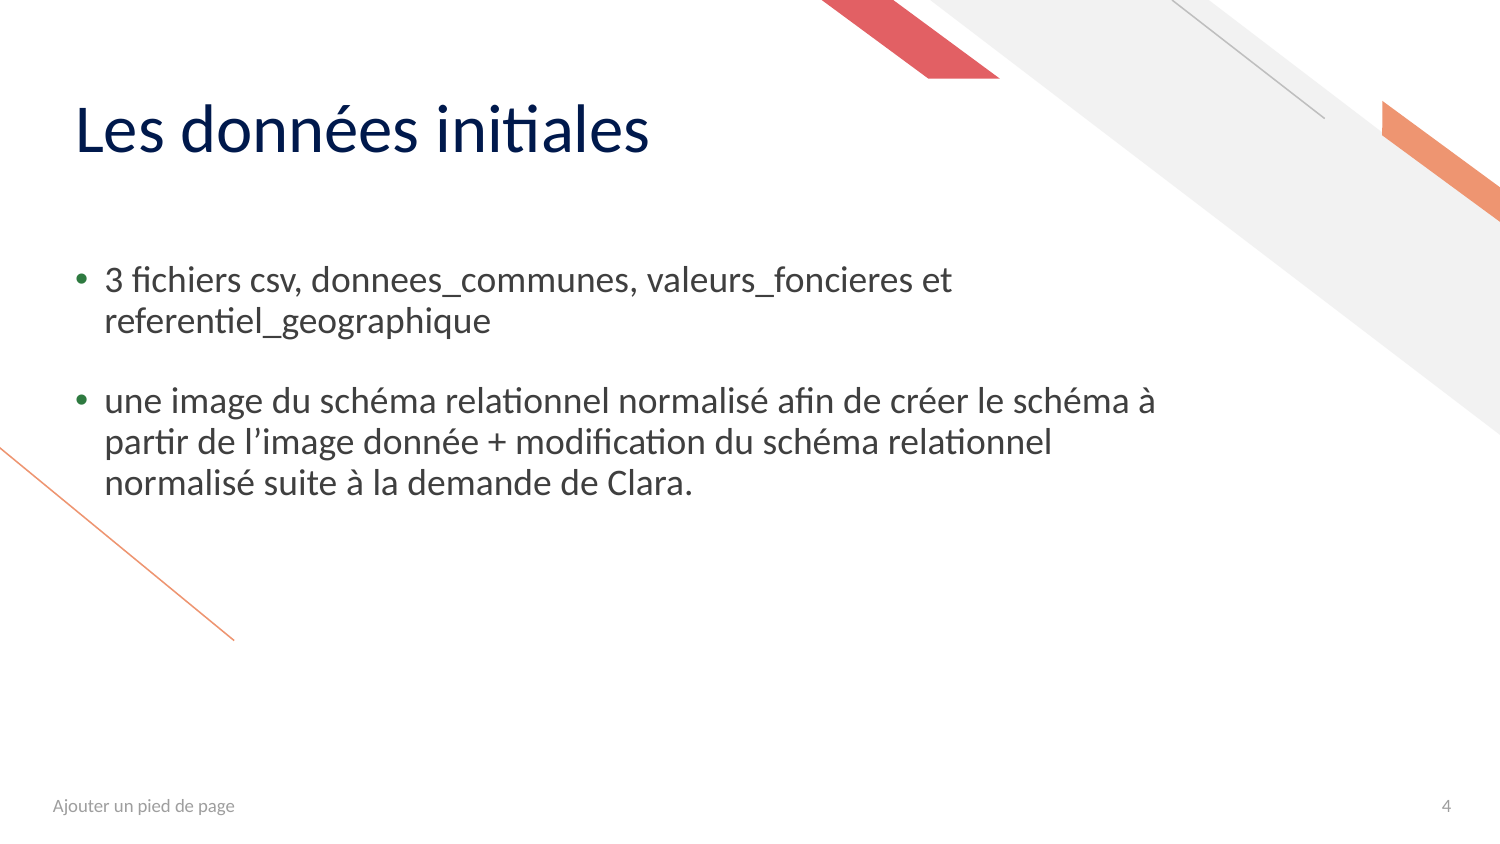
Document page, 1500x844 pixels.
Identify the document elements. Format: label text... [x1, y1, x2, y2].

title Les données initiales [63, 25, 834, 167]
slide_number ‹#› [1371, 782, 1463, 827]
footer Ajouter un pied de page [41, 782, 548, 827]
list 3 fichiers csv, donnees_communes, valeurs_foncieres et referentiel_geographique une image du schéma relationnel normalisé afin de créer le schéma à partir de l’image donnée + modification du schéma relationnel normalisé suite à la demande de Clara. [64, 254, 1209, 753]
